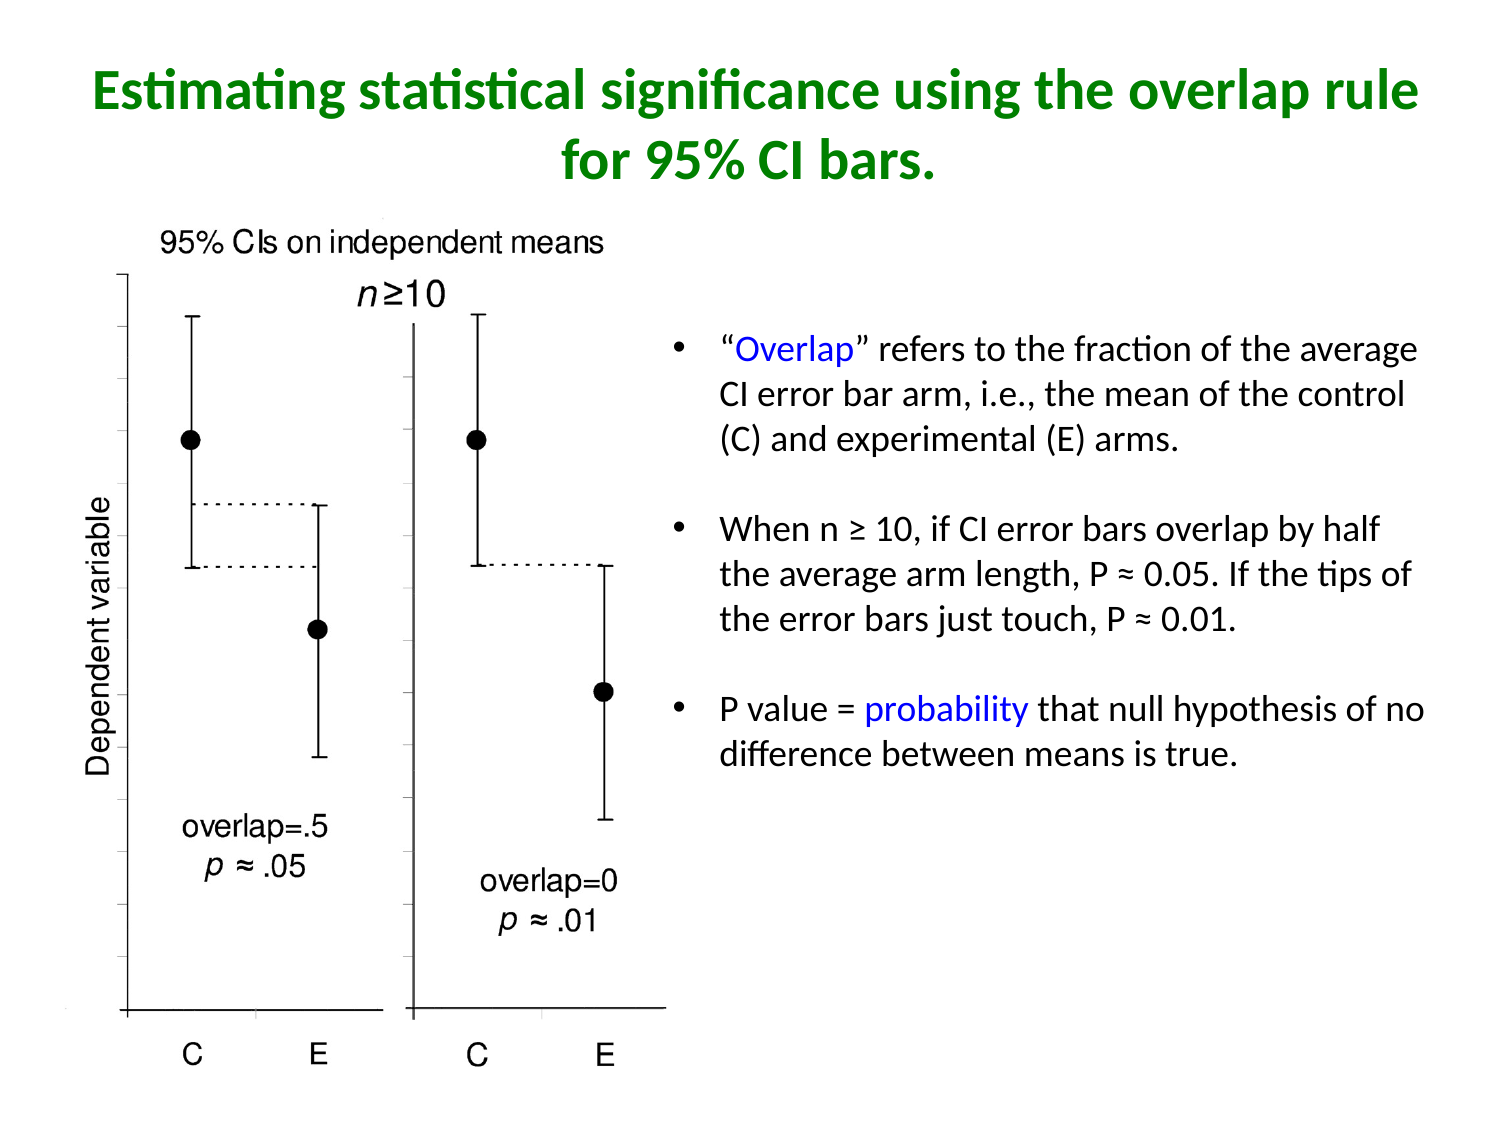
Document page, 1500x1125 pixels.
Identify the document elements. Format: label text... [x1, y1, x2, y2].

picture [63, 217, 667, 1068]
text_box “Overlap” refers to the fraction of the average CI error bar arm, i.e., the mean of the control (C) and experimental (E) arms. When n ≥ 10, if CI error bars overlap by half the average arm length, P ≈ 0.05. If the tips of the error bars just touch, P ≈ 0.01. P value = probability that null hypothesis of no difference between means is true. [671, 316, 1456, 827]
text_box Estimating statistical significance using the overlap rule for 95% CI bars. [74, 43, 1438, 316]
